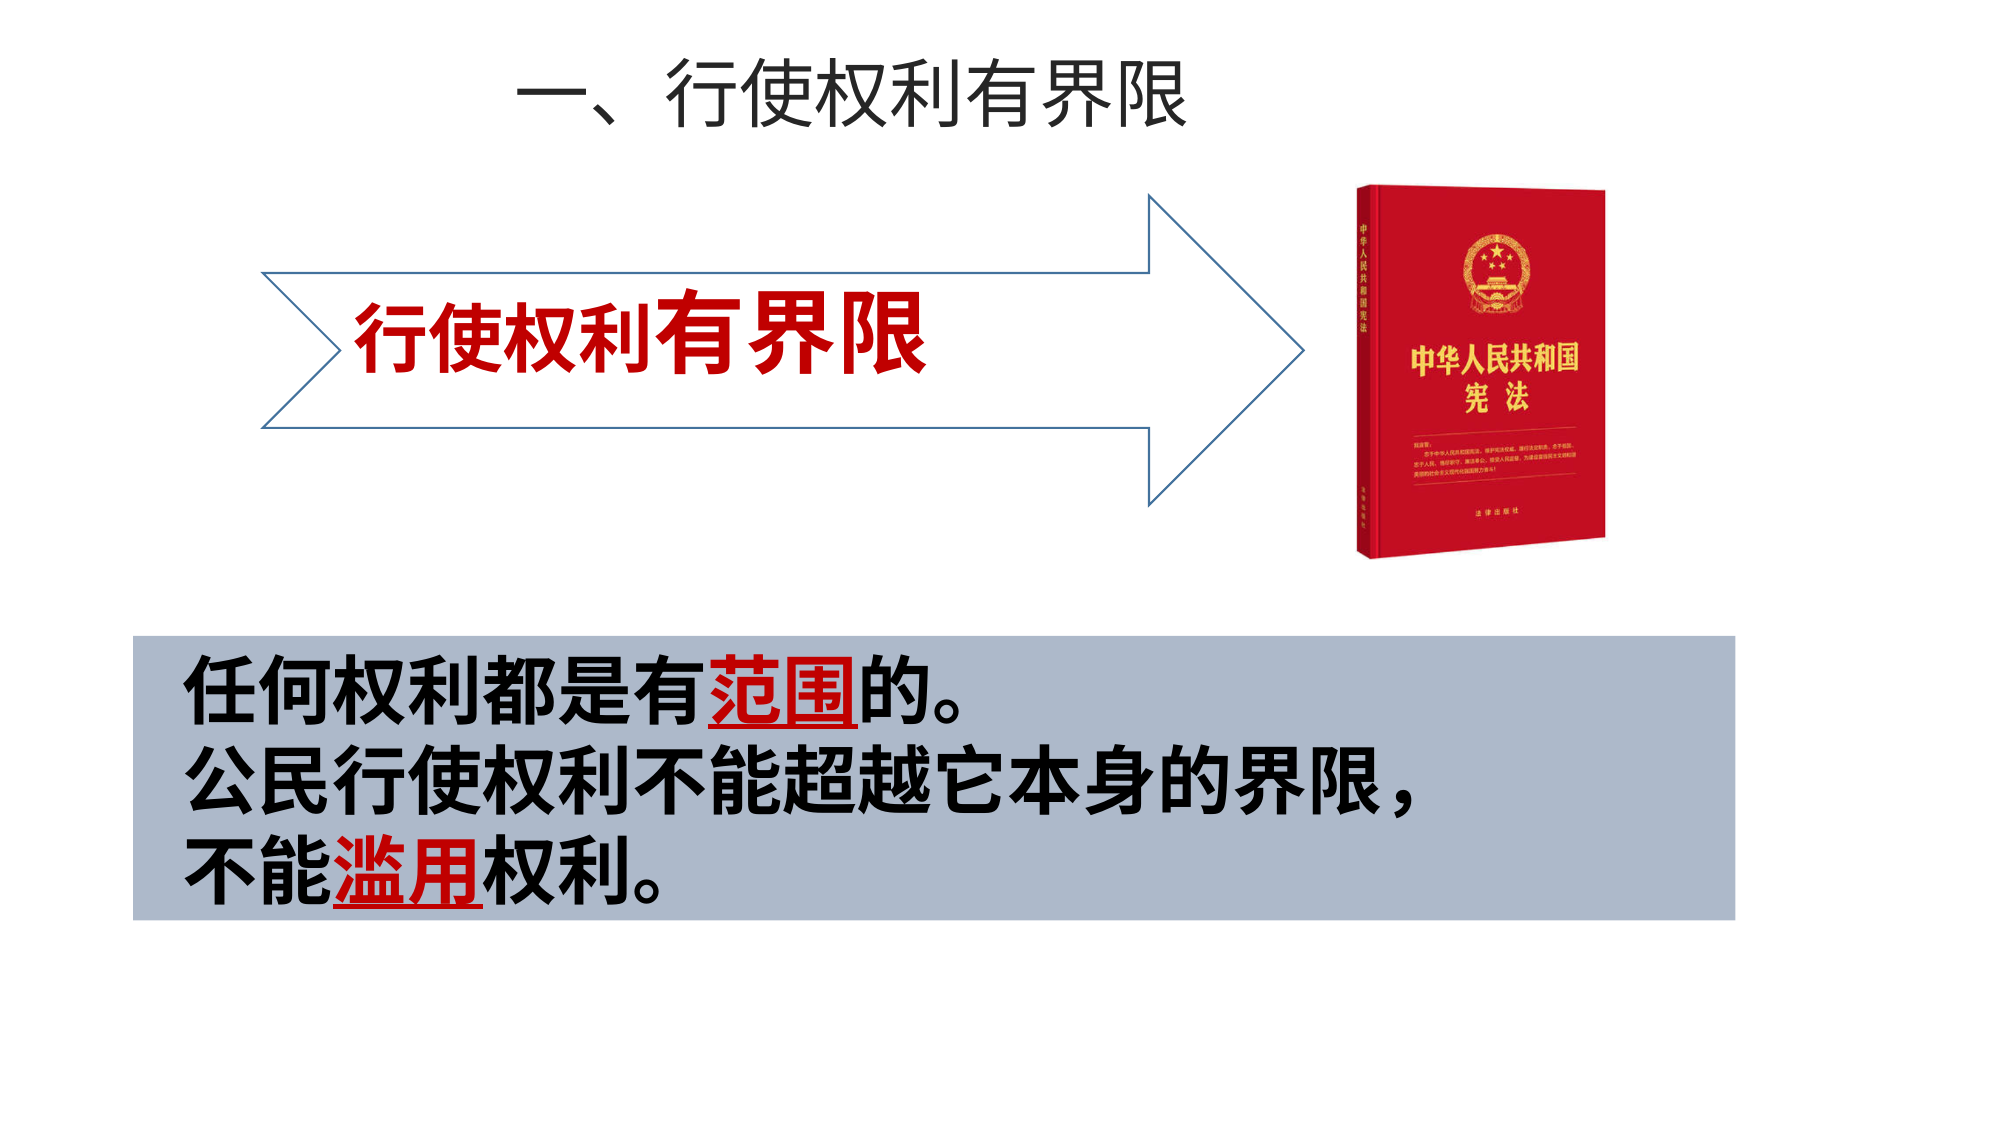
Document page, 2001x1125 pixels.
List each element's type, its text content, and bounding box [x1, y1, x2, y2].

text_box 行使权利有界限 [338, 267, 1125, 271]
text_box [260, 193, 1306, 508]
text_box 一、行使权利有界限 [304, 39, 1400, 144]
picture [1350, 183, 1616, 560]
text_box 任何权利都是有范围的。 公民行使权利不能超越它本身的界限， 不能滥用权利。 [133, 635, 1736, 921]
